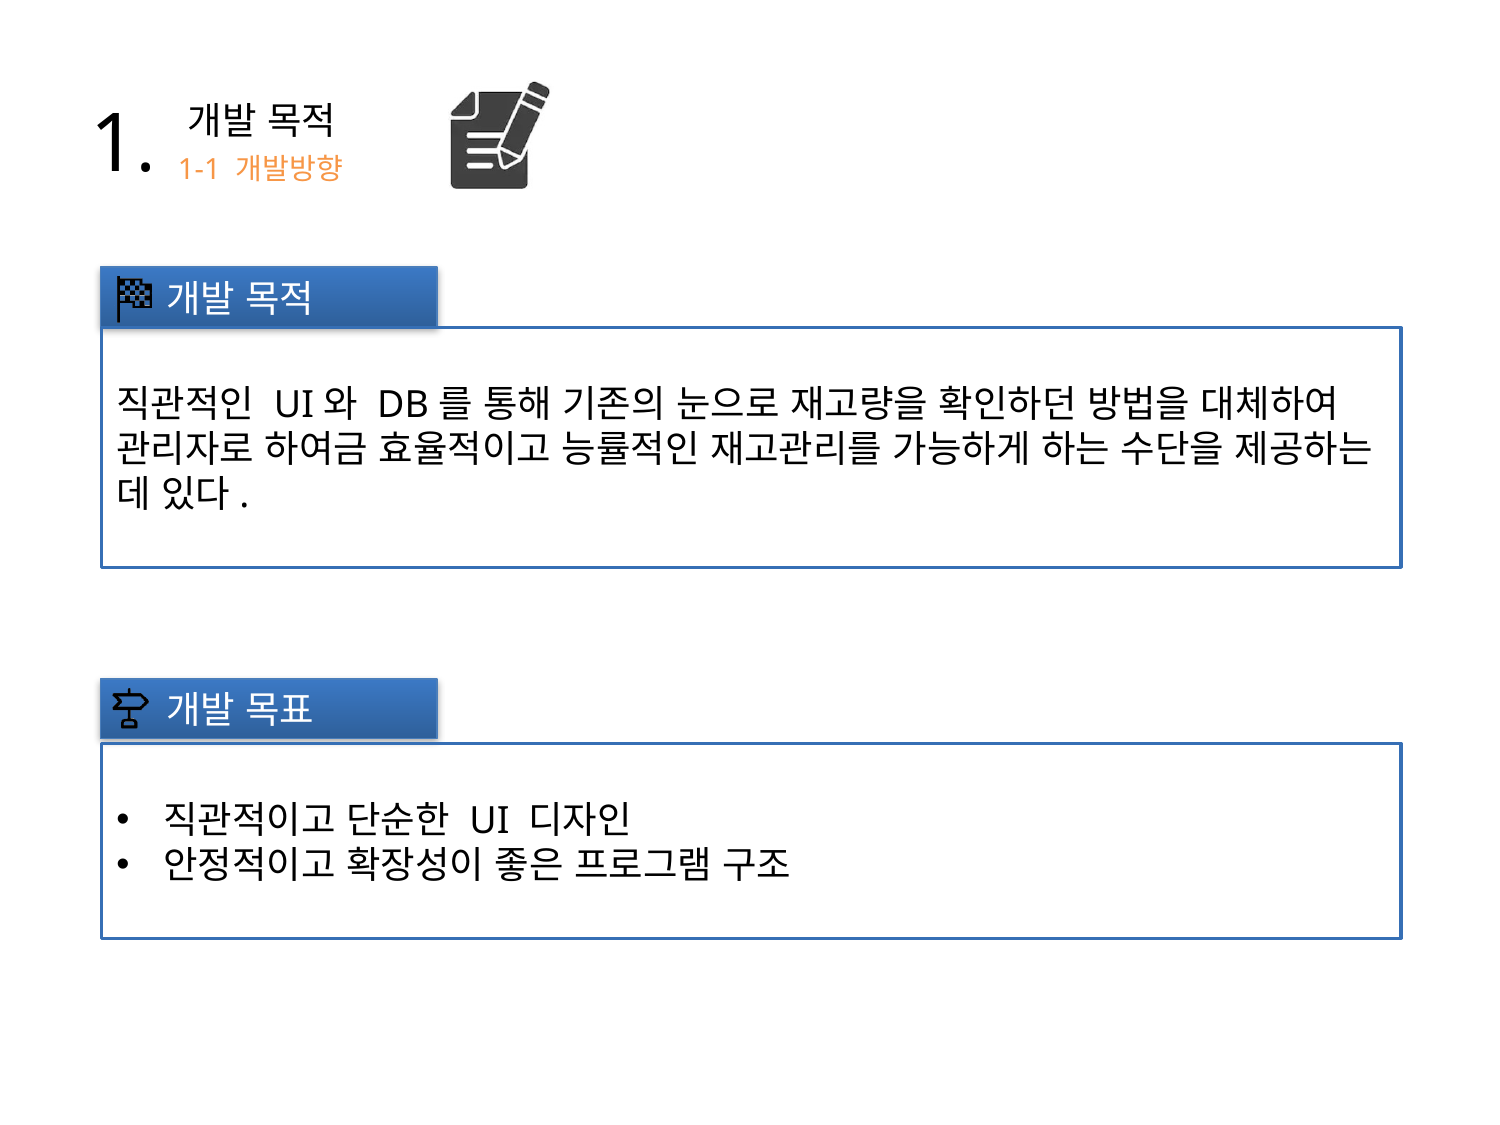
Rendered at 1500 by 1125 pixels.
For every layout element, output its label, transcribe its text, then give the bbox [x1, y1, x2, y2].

text_box 개발 목적 1-1 개발방향 [153, 89, 429, 195]
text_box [100, 678, 1402, 941]
picture [114, 274, 154, 325]
picture [430, 74, 554, 189]
title 1. [75, 45, 172, 233]
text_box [100, 266, 1402, 571]
